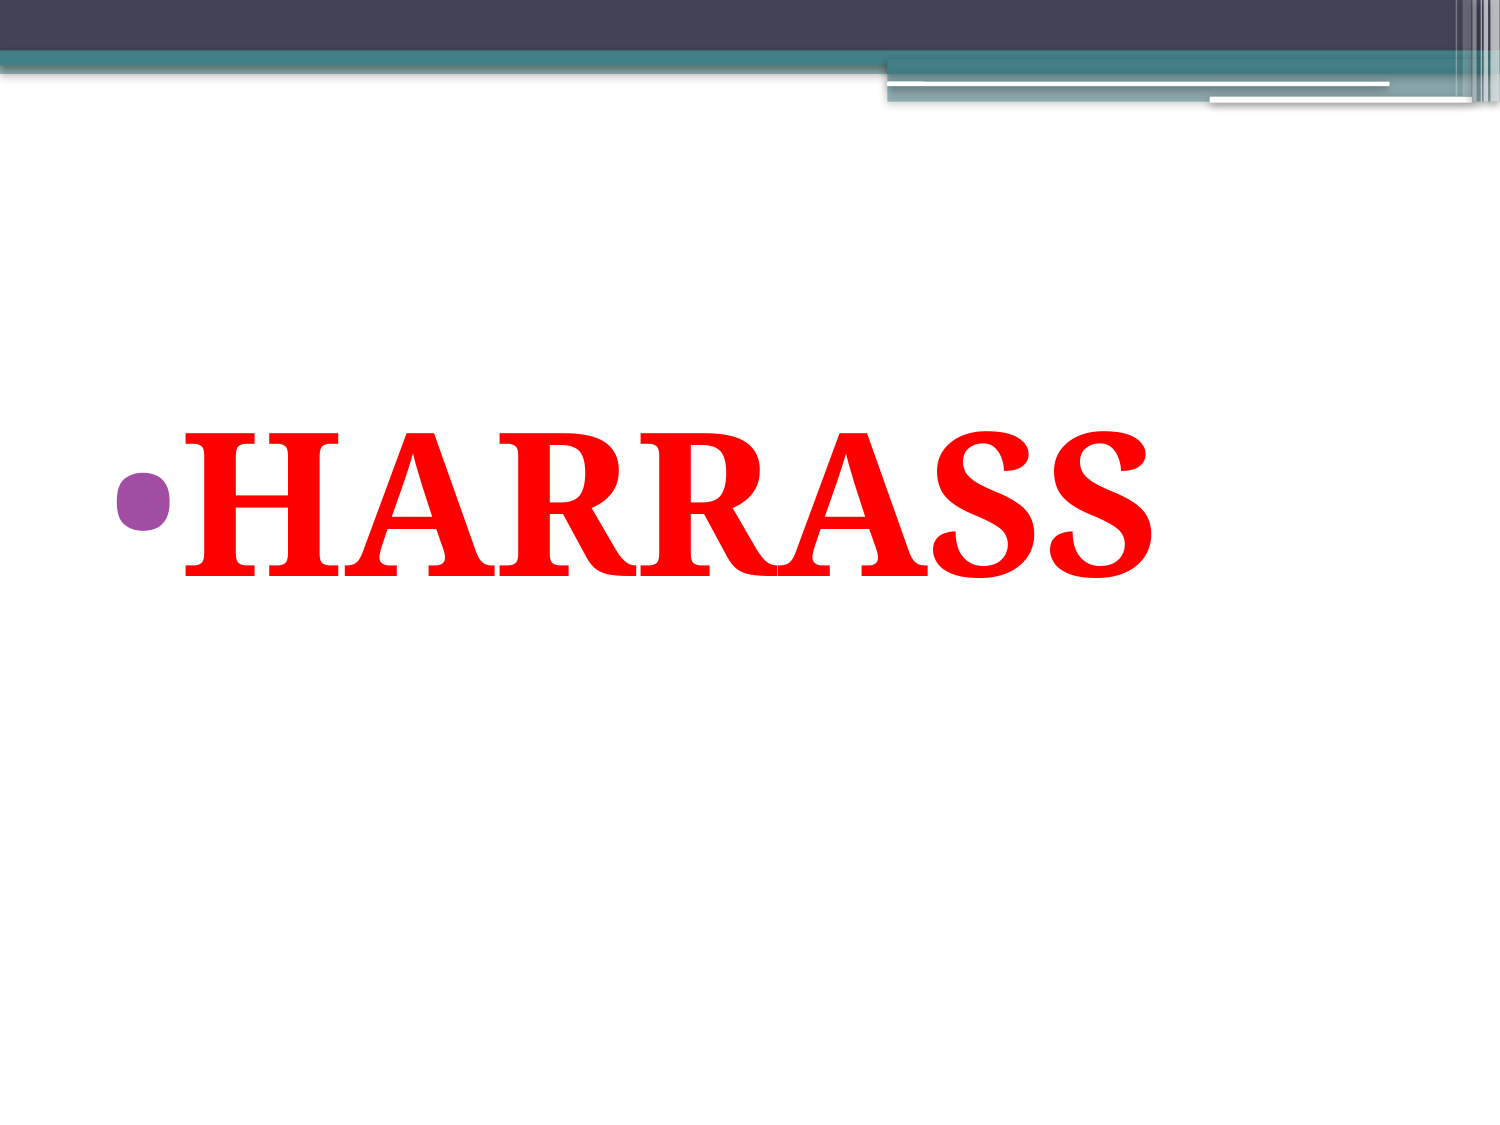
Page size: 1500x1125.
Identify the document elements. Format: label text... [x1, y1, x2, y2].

list HARRASS [75, 368, 1425, 1079]
